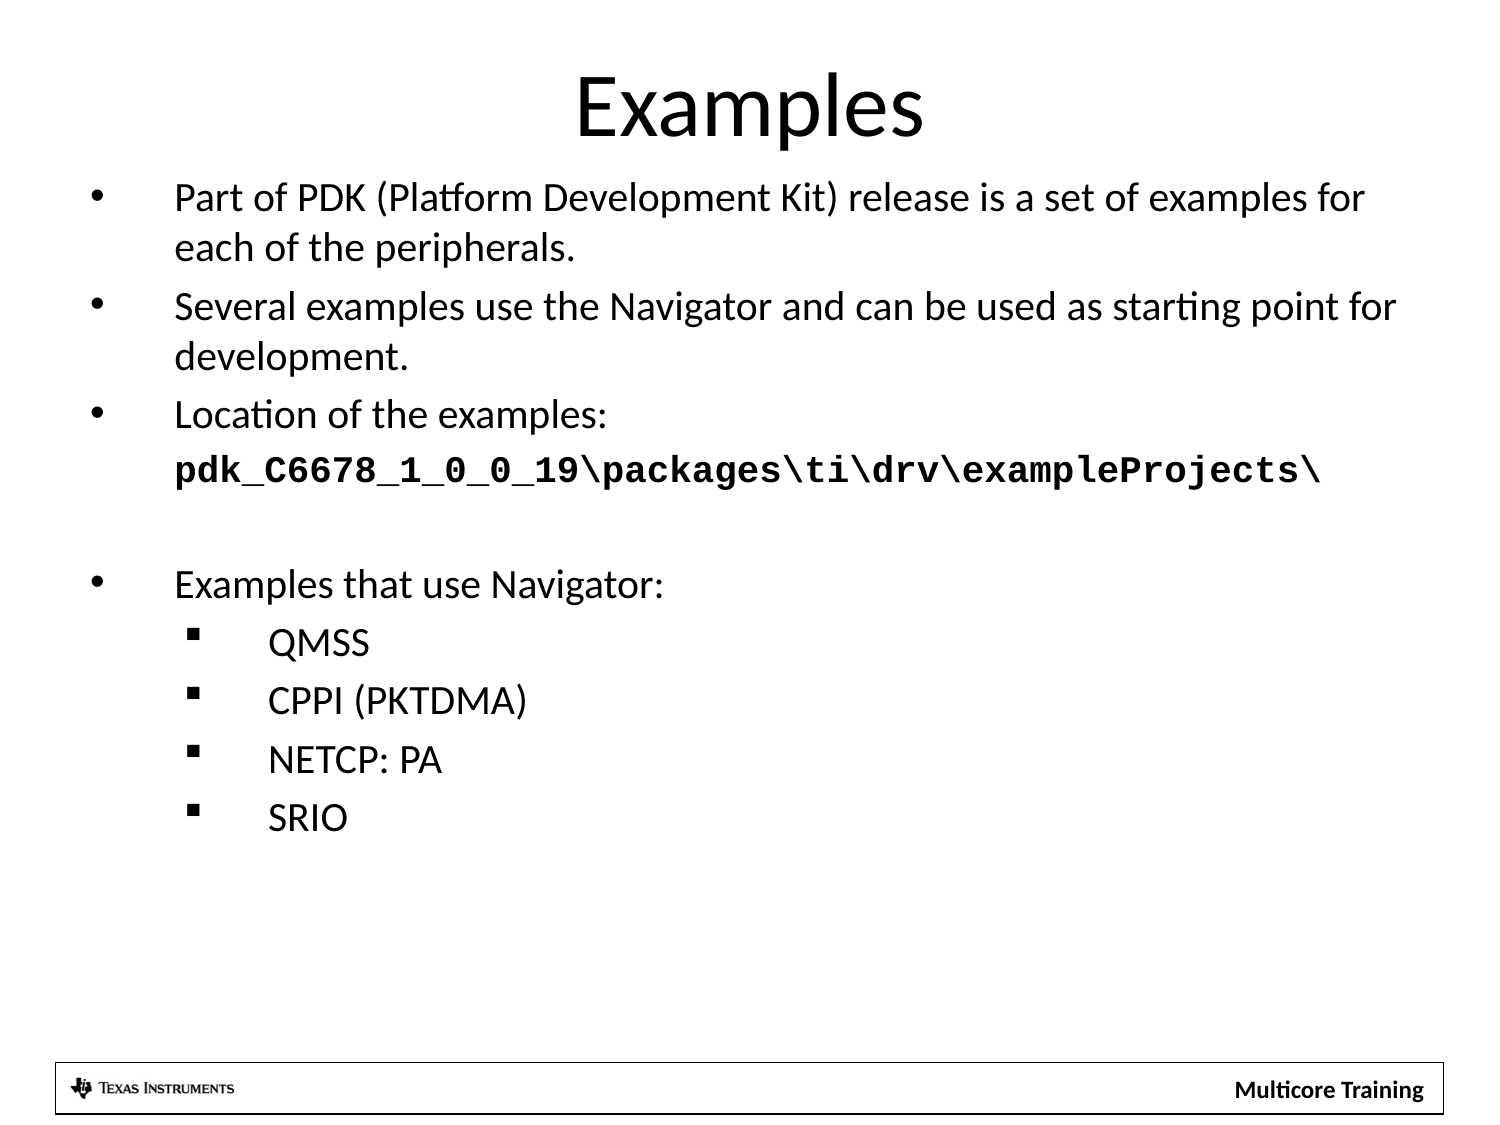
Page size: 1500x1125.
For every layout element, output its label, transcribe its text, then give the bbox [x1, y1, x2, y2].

picture [59, 1066, 245, 1110]
title Examples [74, 49, 1426, 151]
list Part of PDK (Platform Development Kit) release is a set of examples for each of the peripherals. Several examples use the Navigator and can be used as starting point for development. Location of the examples: pdk_C6678_1_0_0_19\packages\ti\drv\exampleProjects\ Examples that use Navigator: QMSS CPPI (PKTDMA) NETCP: PA SRIO [74, 162, 1426, 988]
